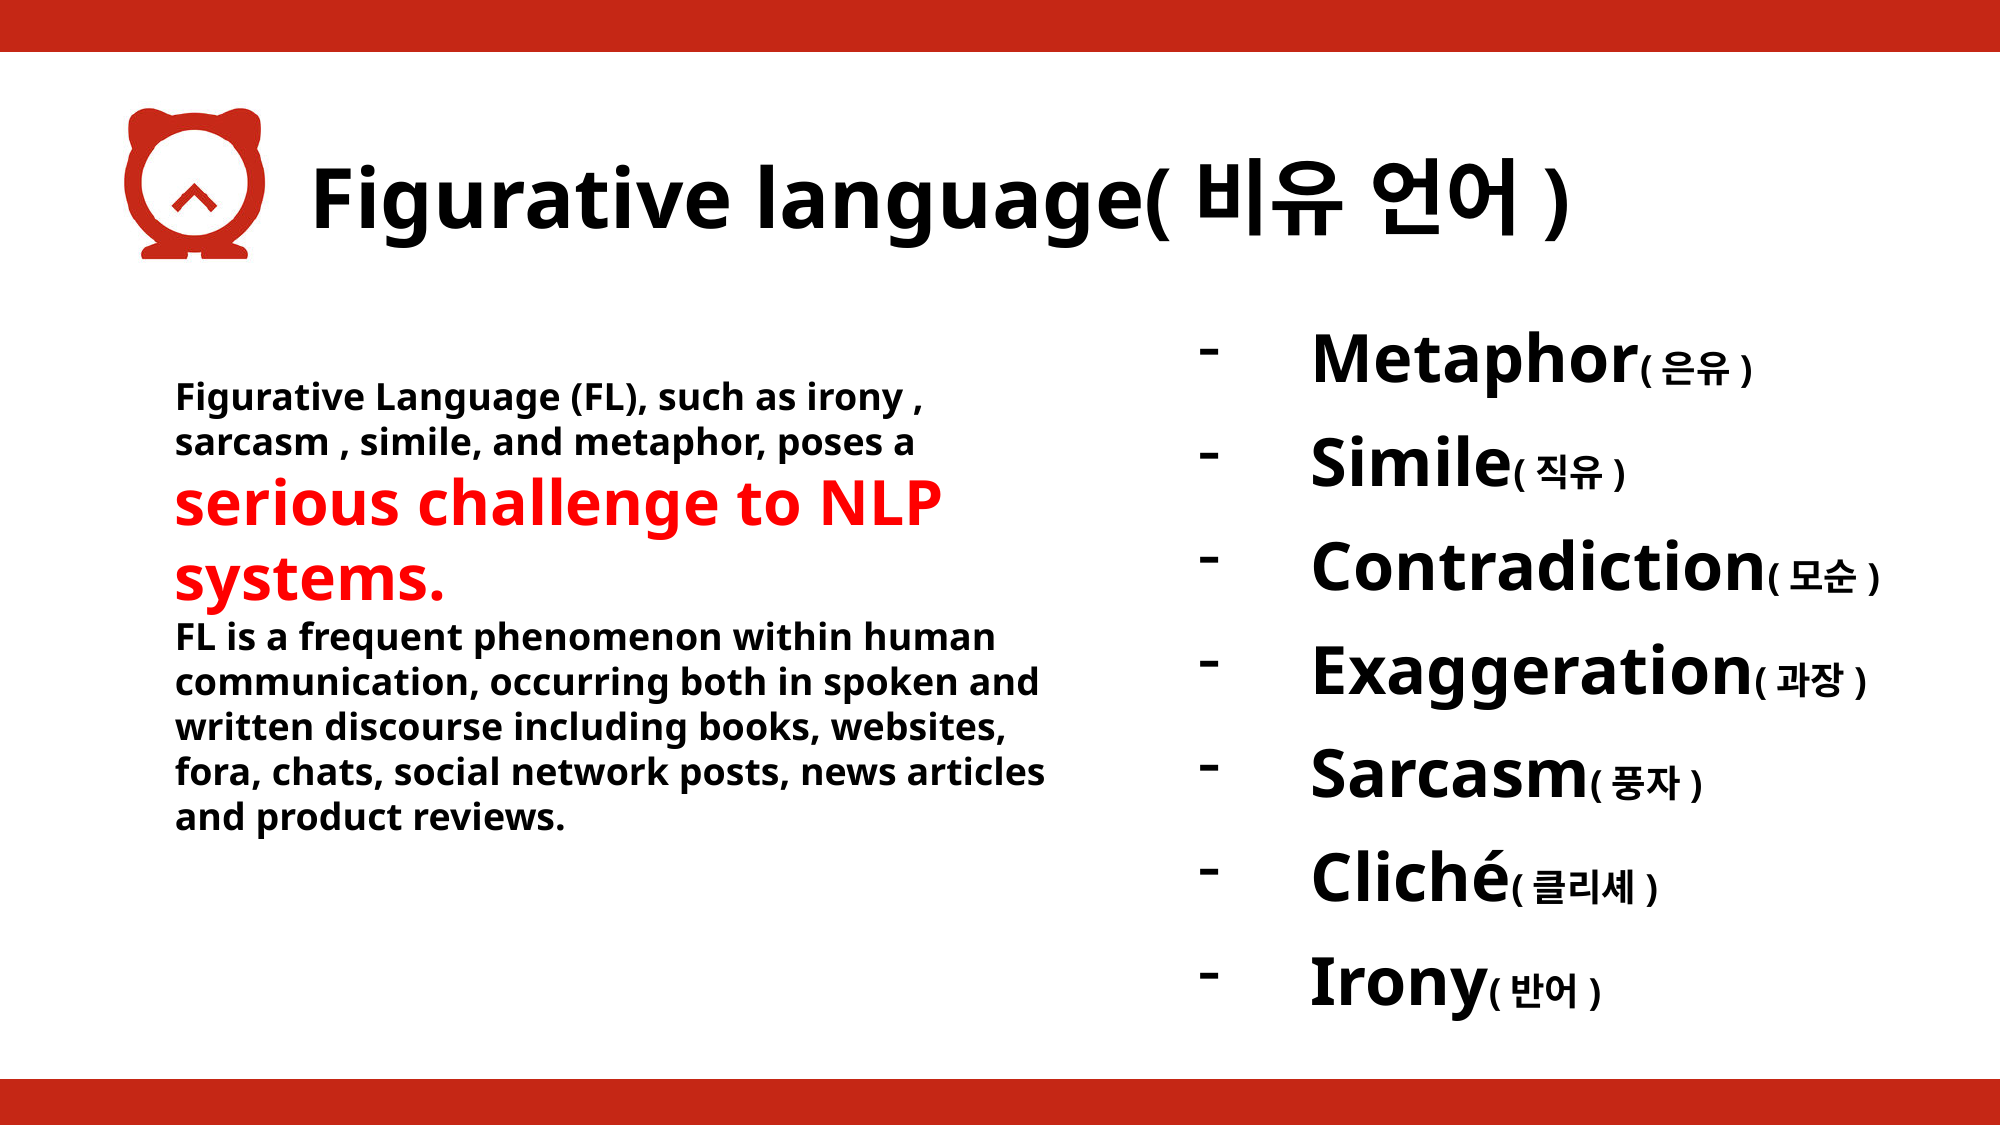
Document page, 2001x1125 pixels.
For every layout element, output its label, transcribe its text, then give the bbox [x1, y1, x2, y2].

text_box [0, 0, 2000, 52]
title Figurative language(비유 언어) [313, 71, 1613, 289]
picture [76, 62, 313, 299]
text_box [0, 1079, 2000, 1125]
text_box Figurative Language (FL), such as irony , sarcasm , simile, and metaphor, poses a serious challenge to NLP systems. FL is a frequent phenomenon within human communication, occurring both in spoken and written discourse including books, websites, fora, chats, social network posts, news articles and product reviews. [160, 366, 1119, 846]
text_box Metaphor(은유) Simile(직유) Contradiction(모순) Exaggeration(과장) Sarcasm(풍자) Cliché(클리셰) Irony(반어) [1183, 336, 2000, 1078]
